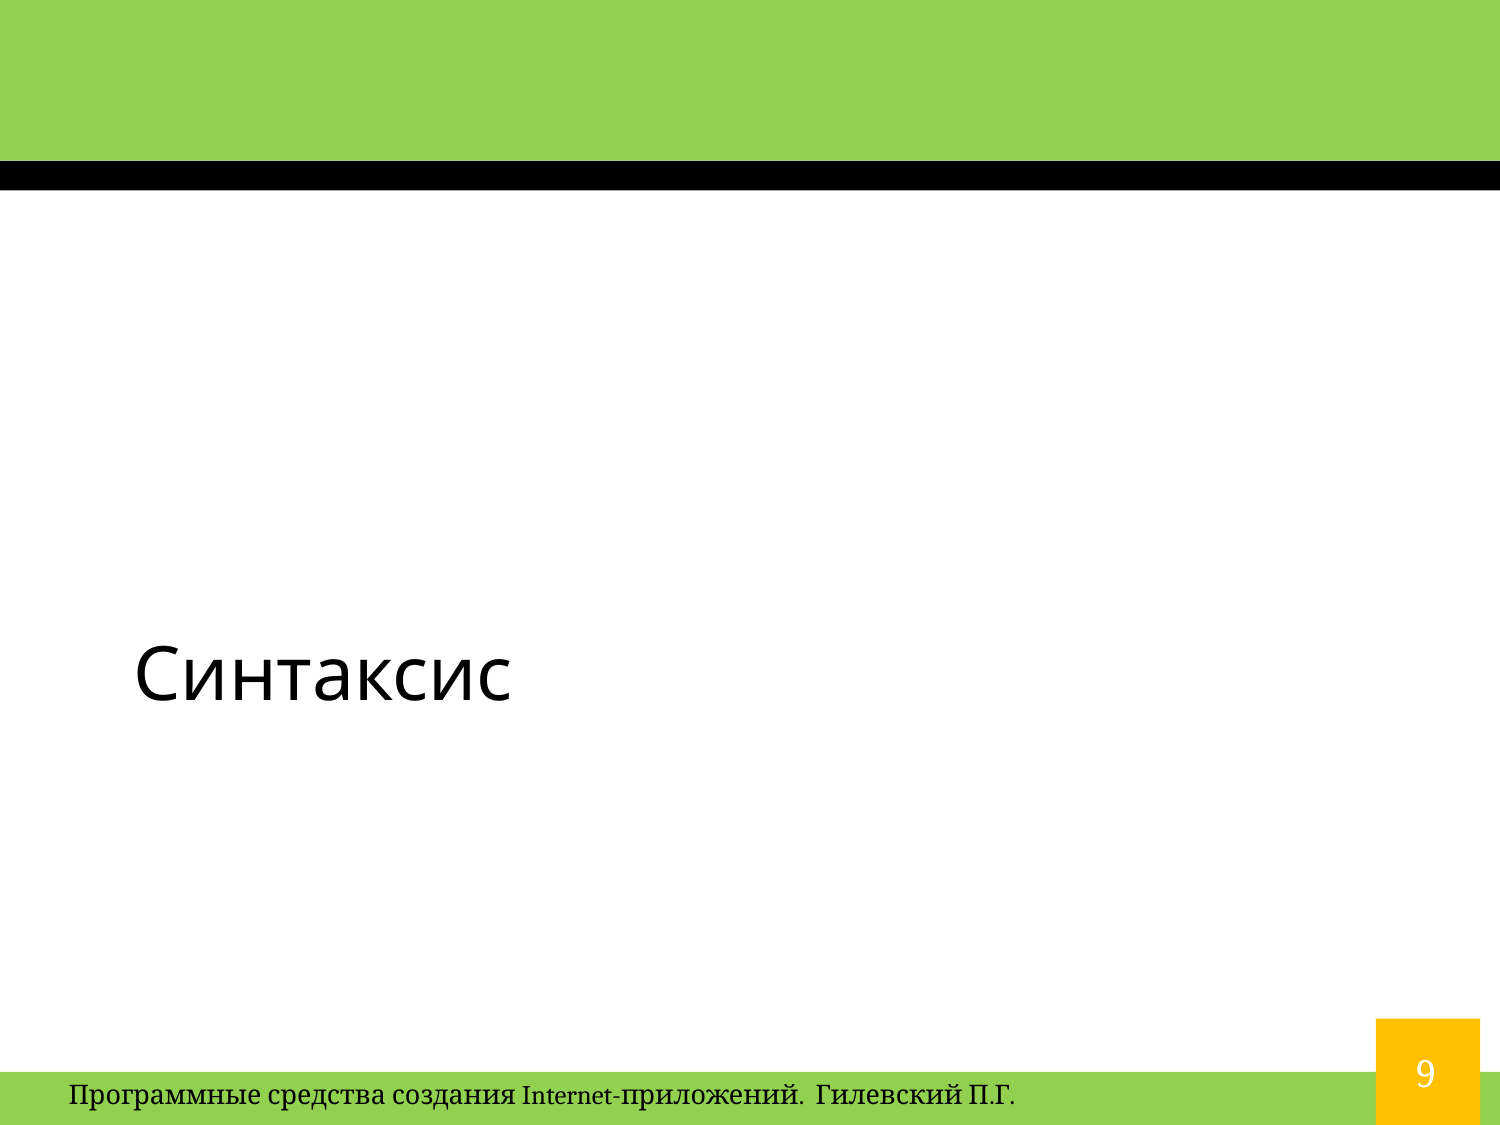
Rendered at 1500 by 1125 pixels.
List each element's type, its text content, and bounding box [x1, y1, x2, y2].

slide_number 9 [1380, 1042, 1471, 1103]
list Синтаксис [118, 476, 1394, 723]
